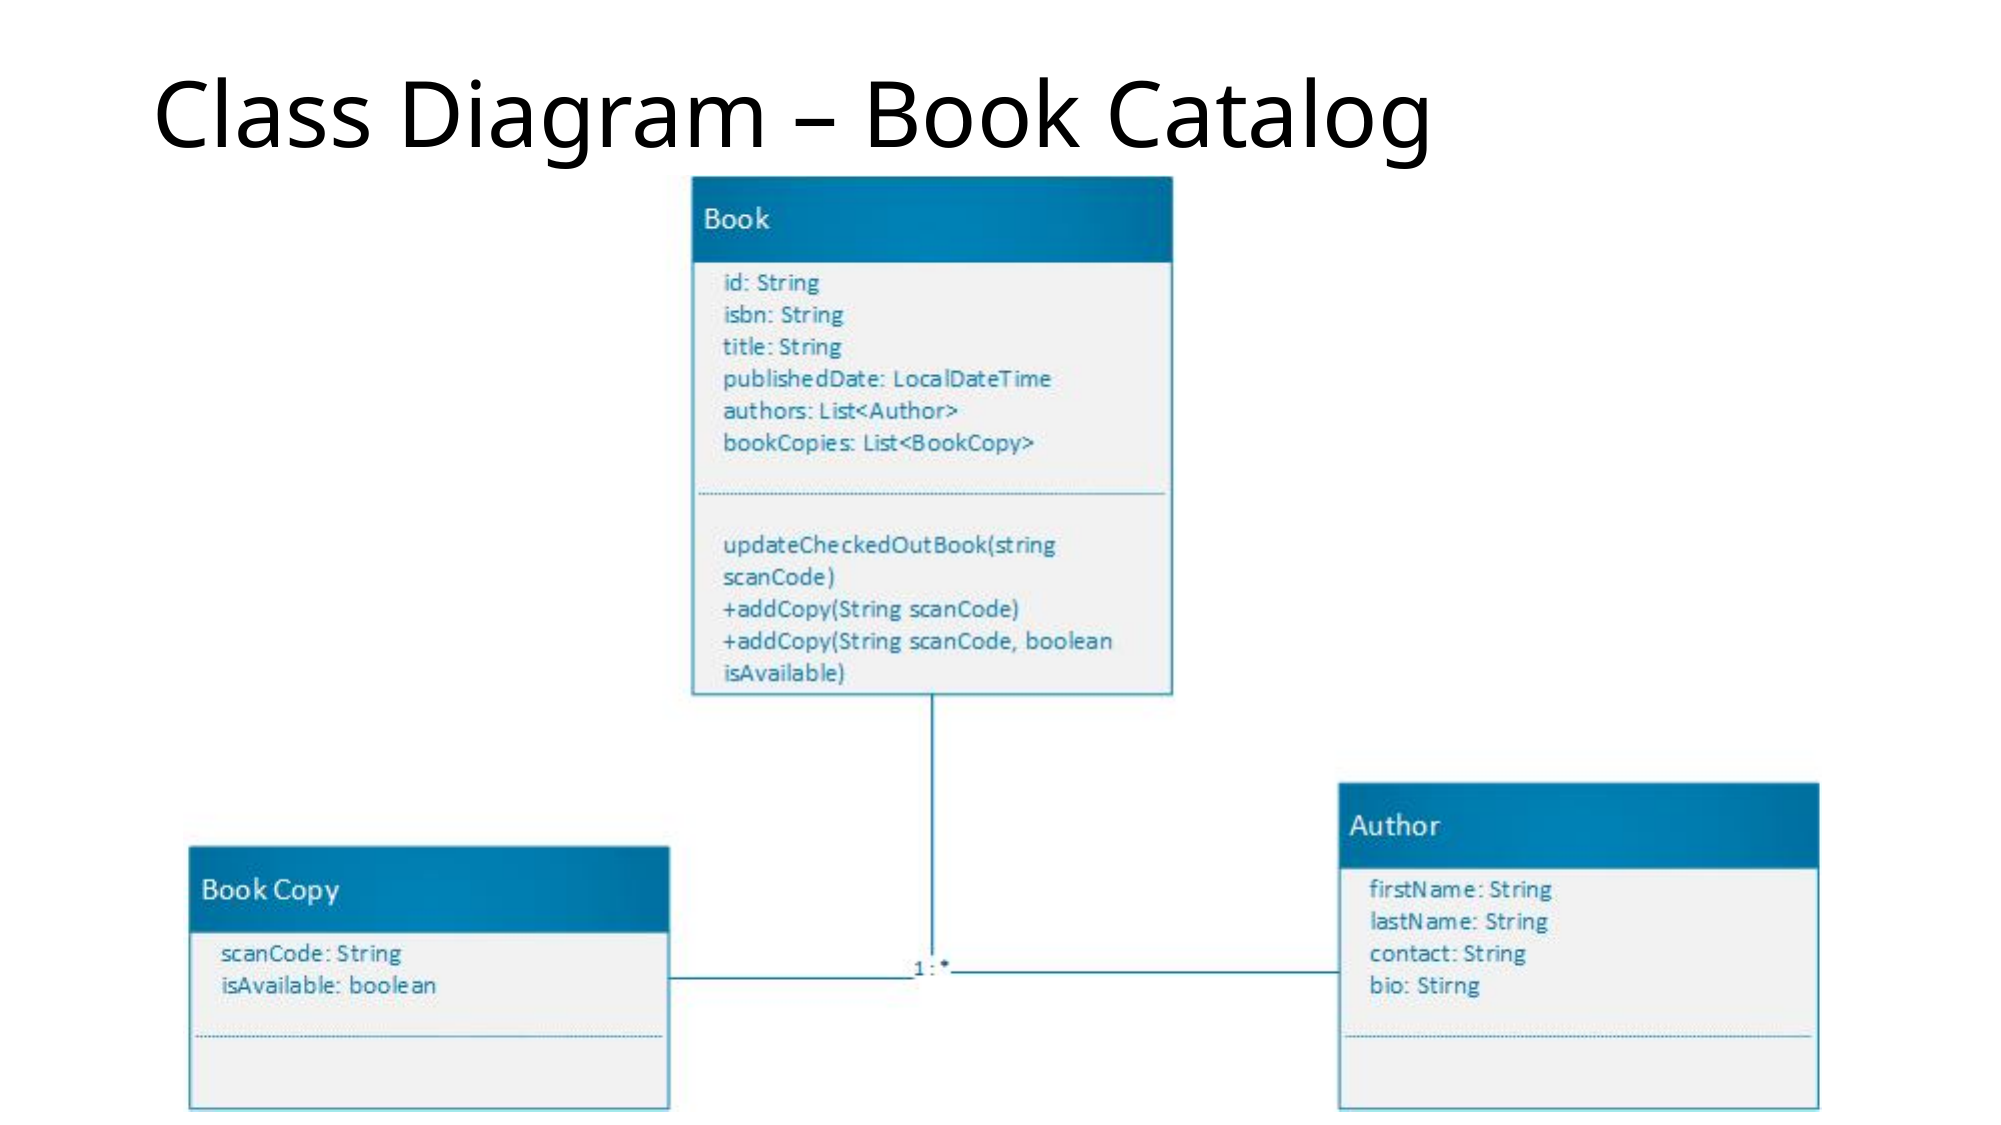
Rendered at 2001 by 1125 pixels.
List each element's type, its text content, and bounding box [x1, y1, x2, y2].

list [183, 175, 1822, 1112]
title Class Diagram – Book Catalog [137, 59, 1863, 177]
